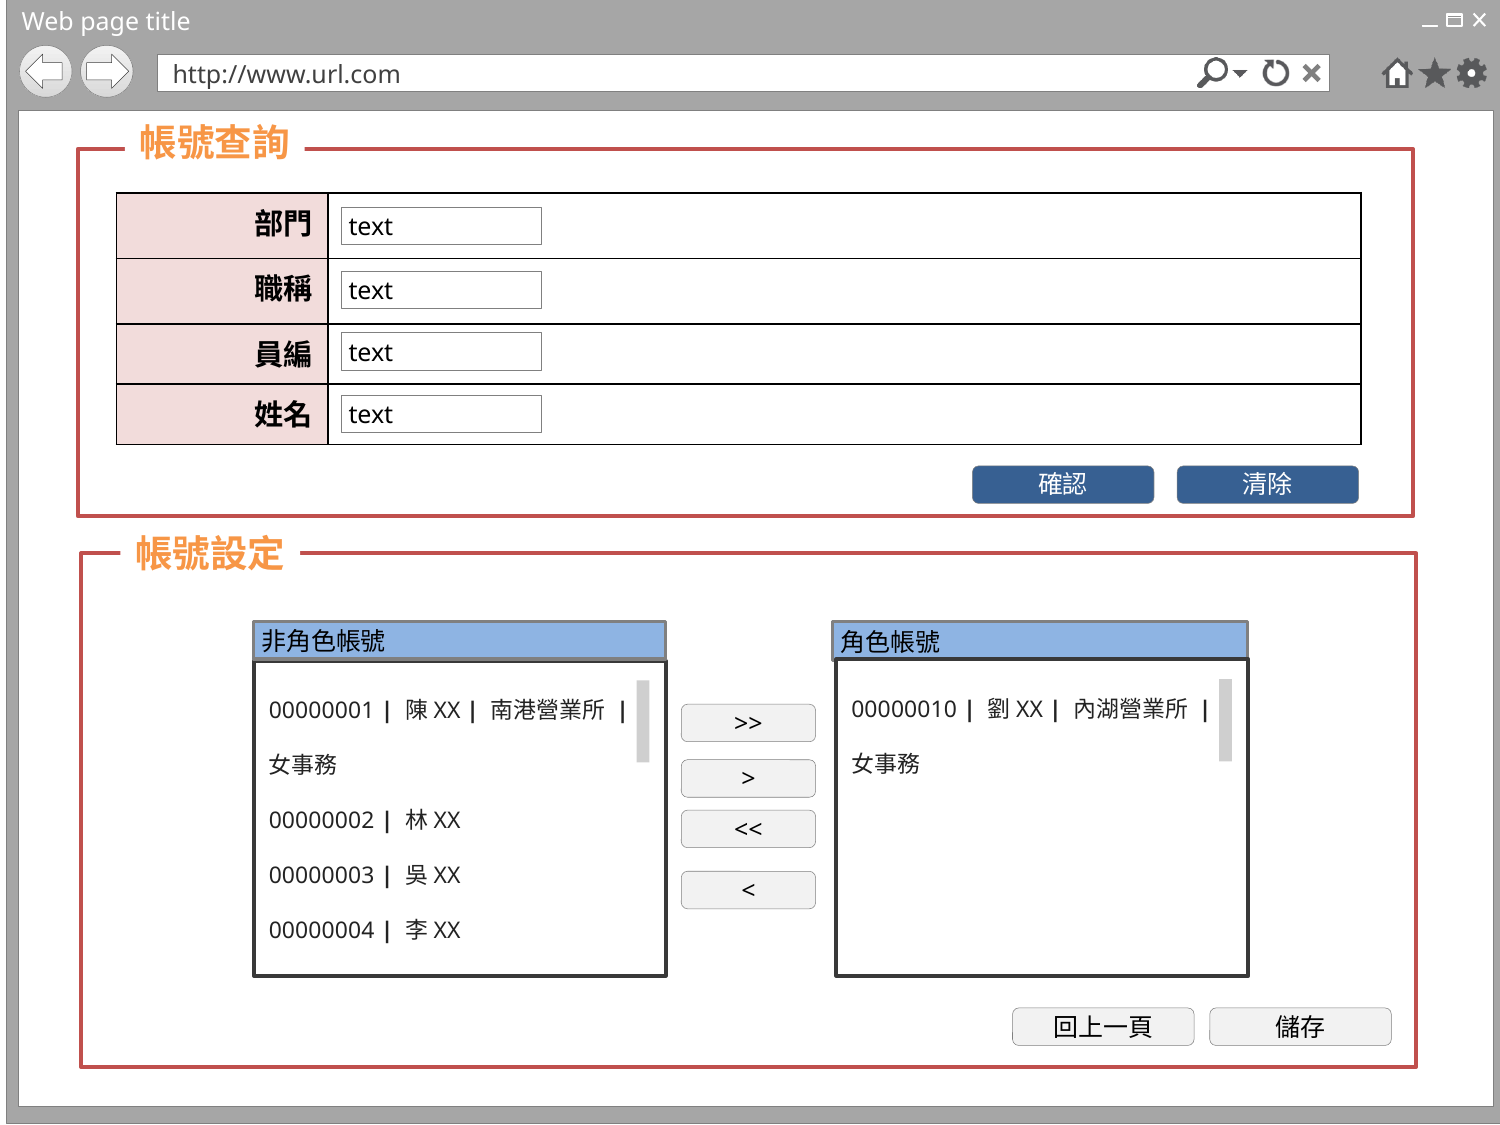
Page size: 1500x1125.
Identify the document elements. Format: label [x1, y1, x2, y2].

text_box [836, 658, 1249, 977]
text_box [253, 660, 667, 977]
text_box [681, 703, 816, 909]
text_box [5, 0, 1500, 1124]
